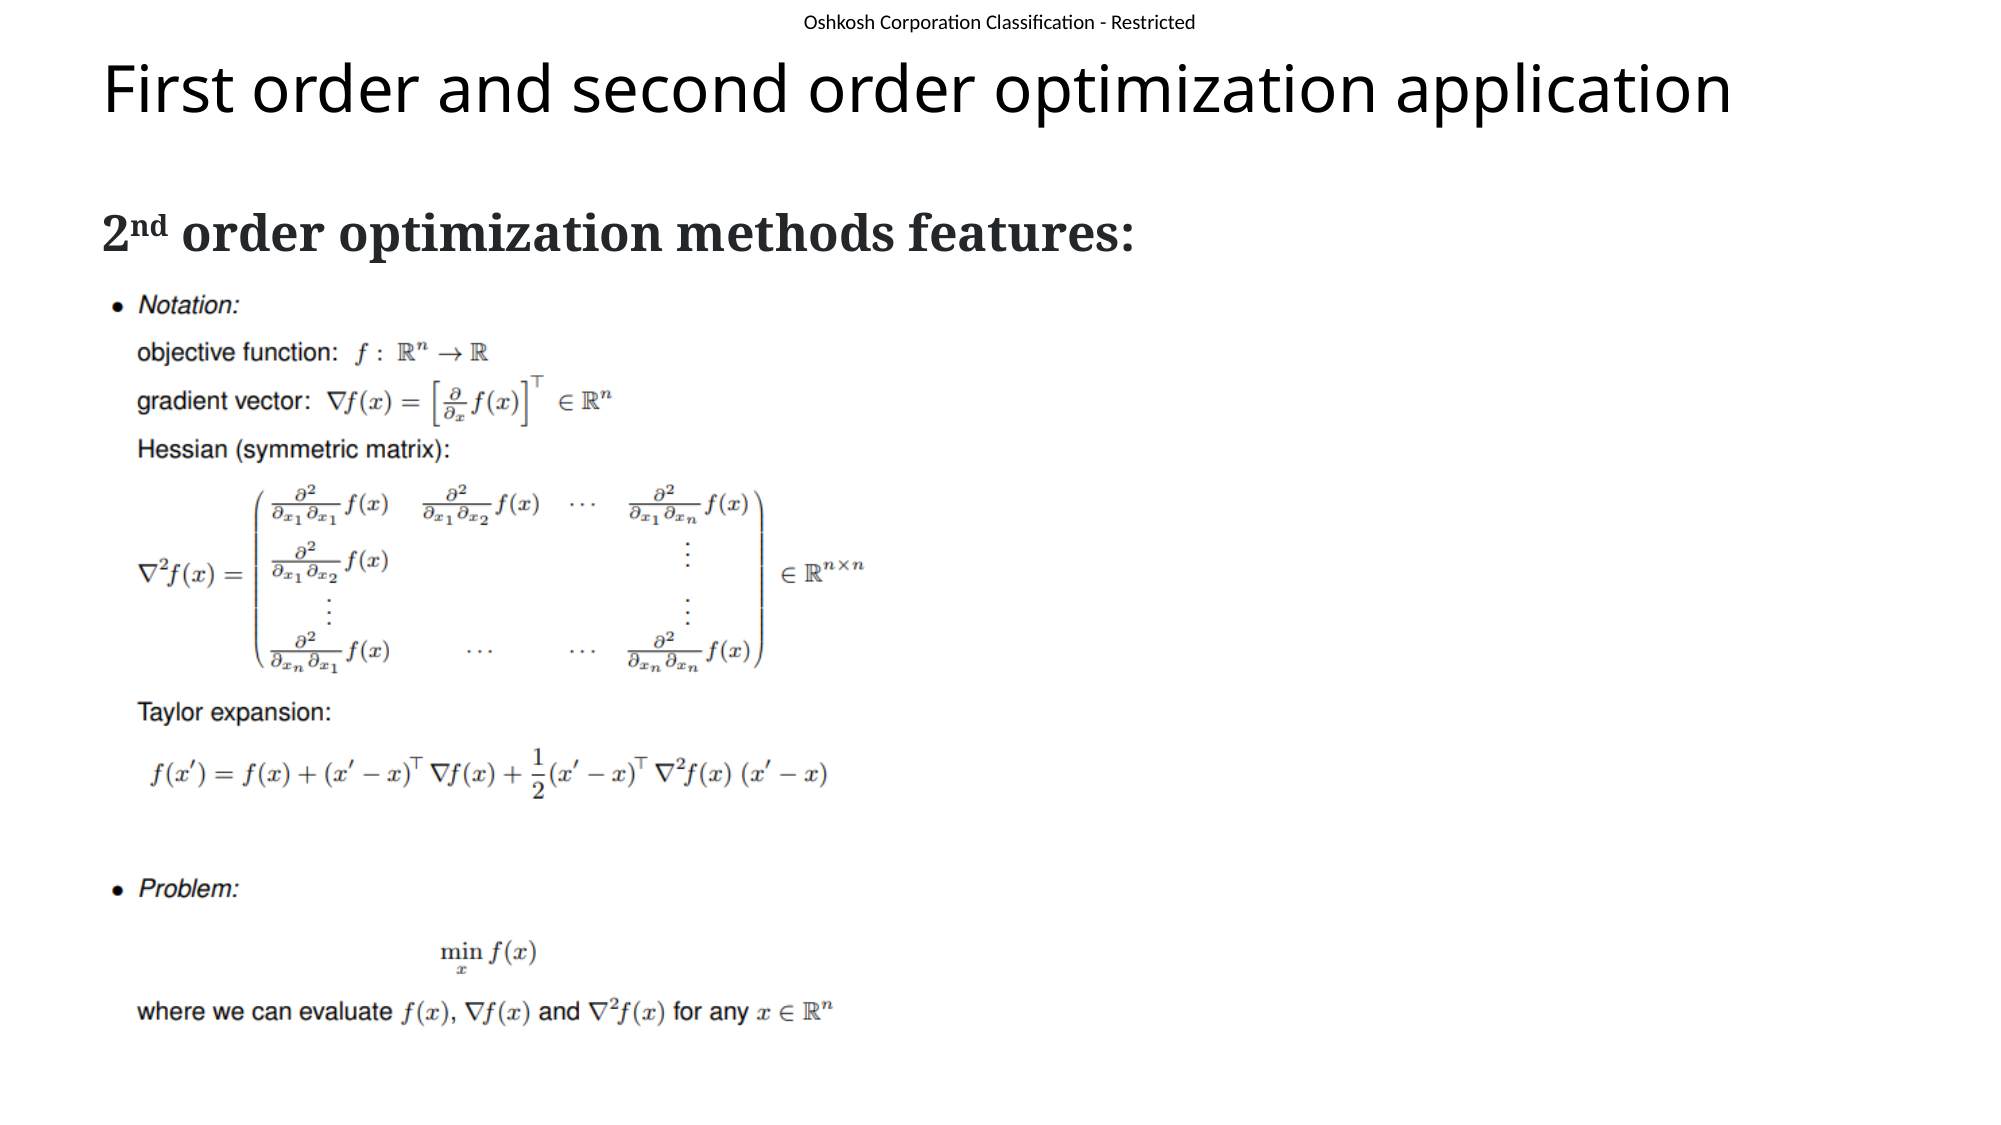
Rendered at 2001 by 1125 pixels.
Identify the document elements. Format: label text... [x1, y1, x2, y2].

text_box 2nd order optimization methods features: [87, 194, 1681, 269]
title First order and second order optimization application [87, 22, 1863, 161]
picture [87, 269, 869, 1036]
